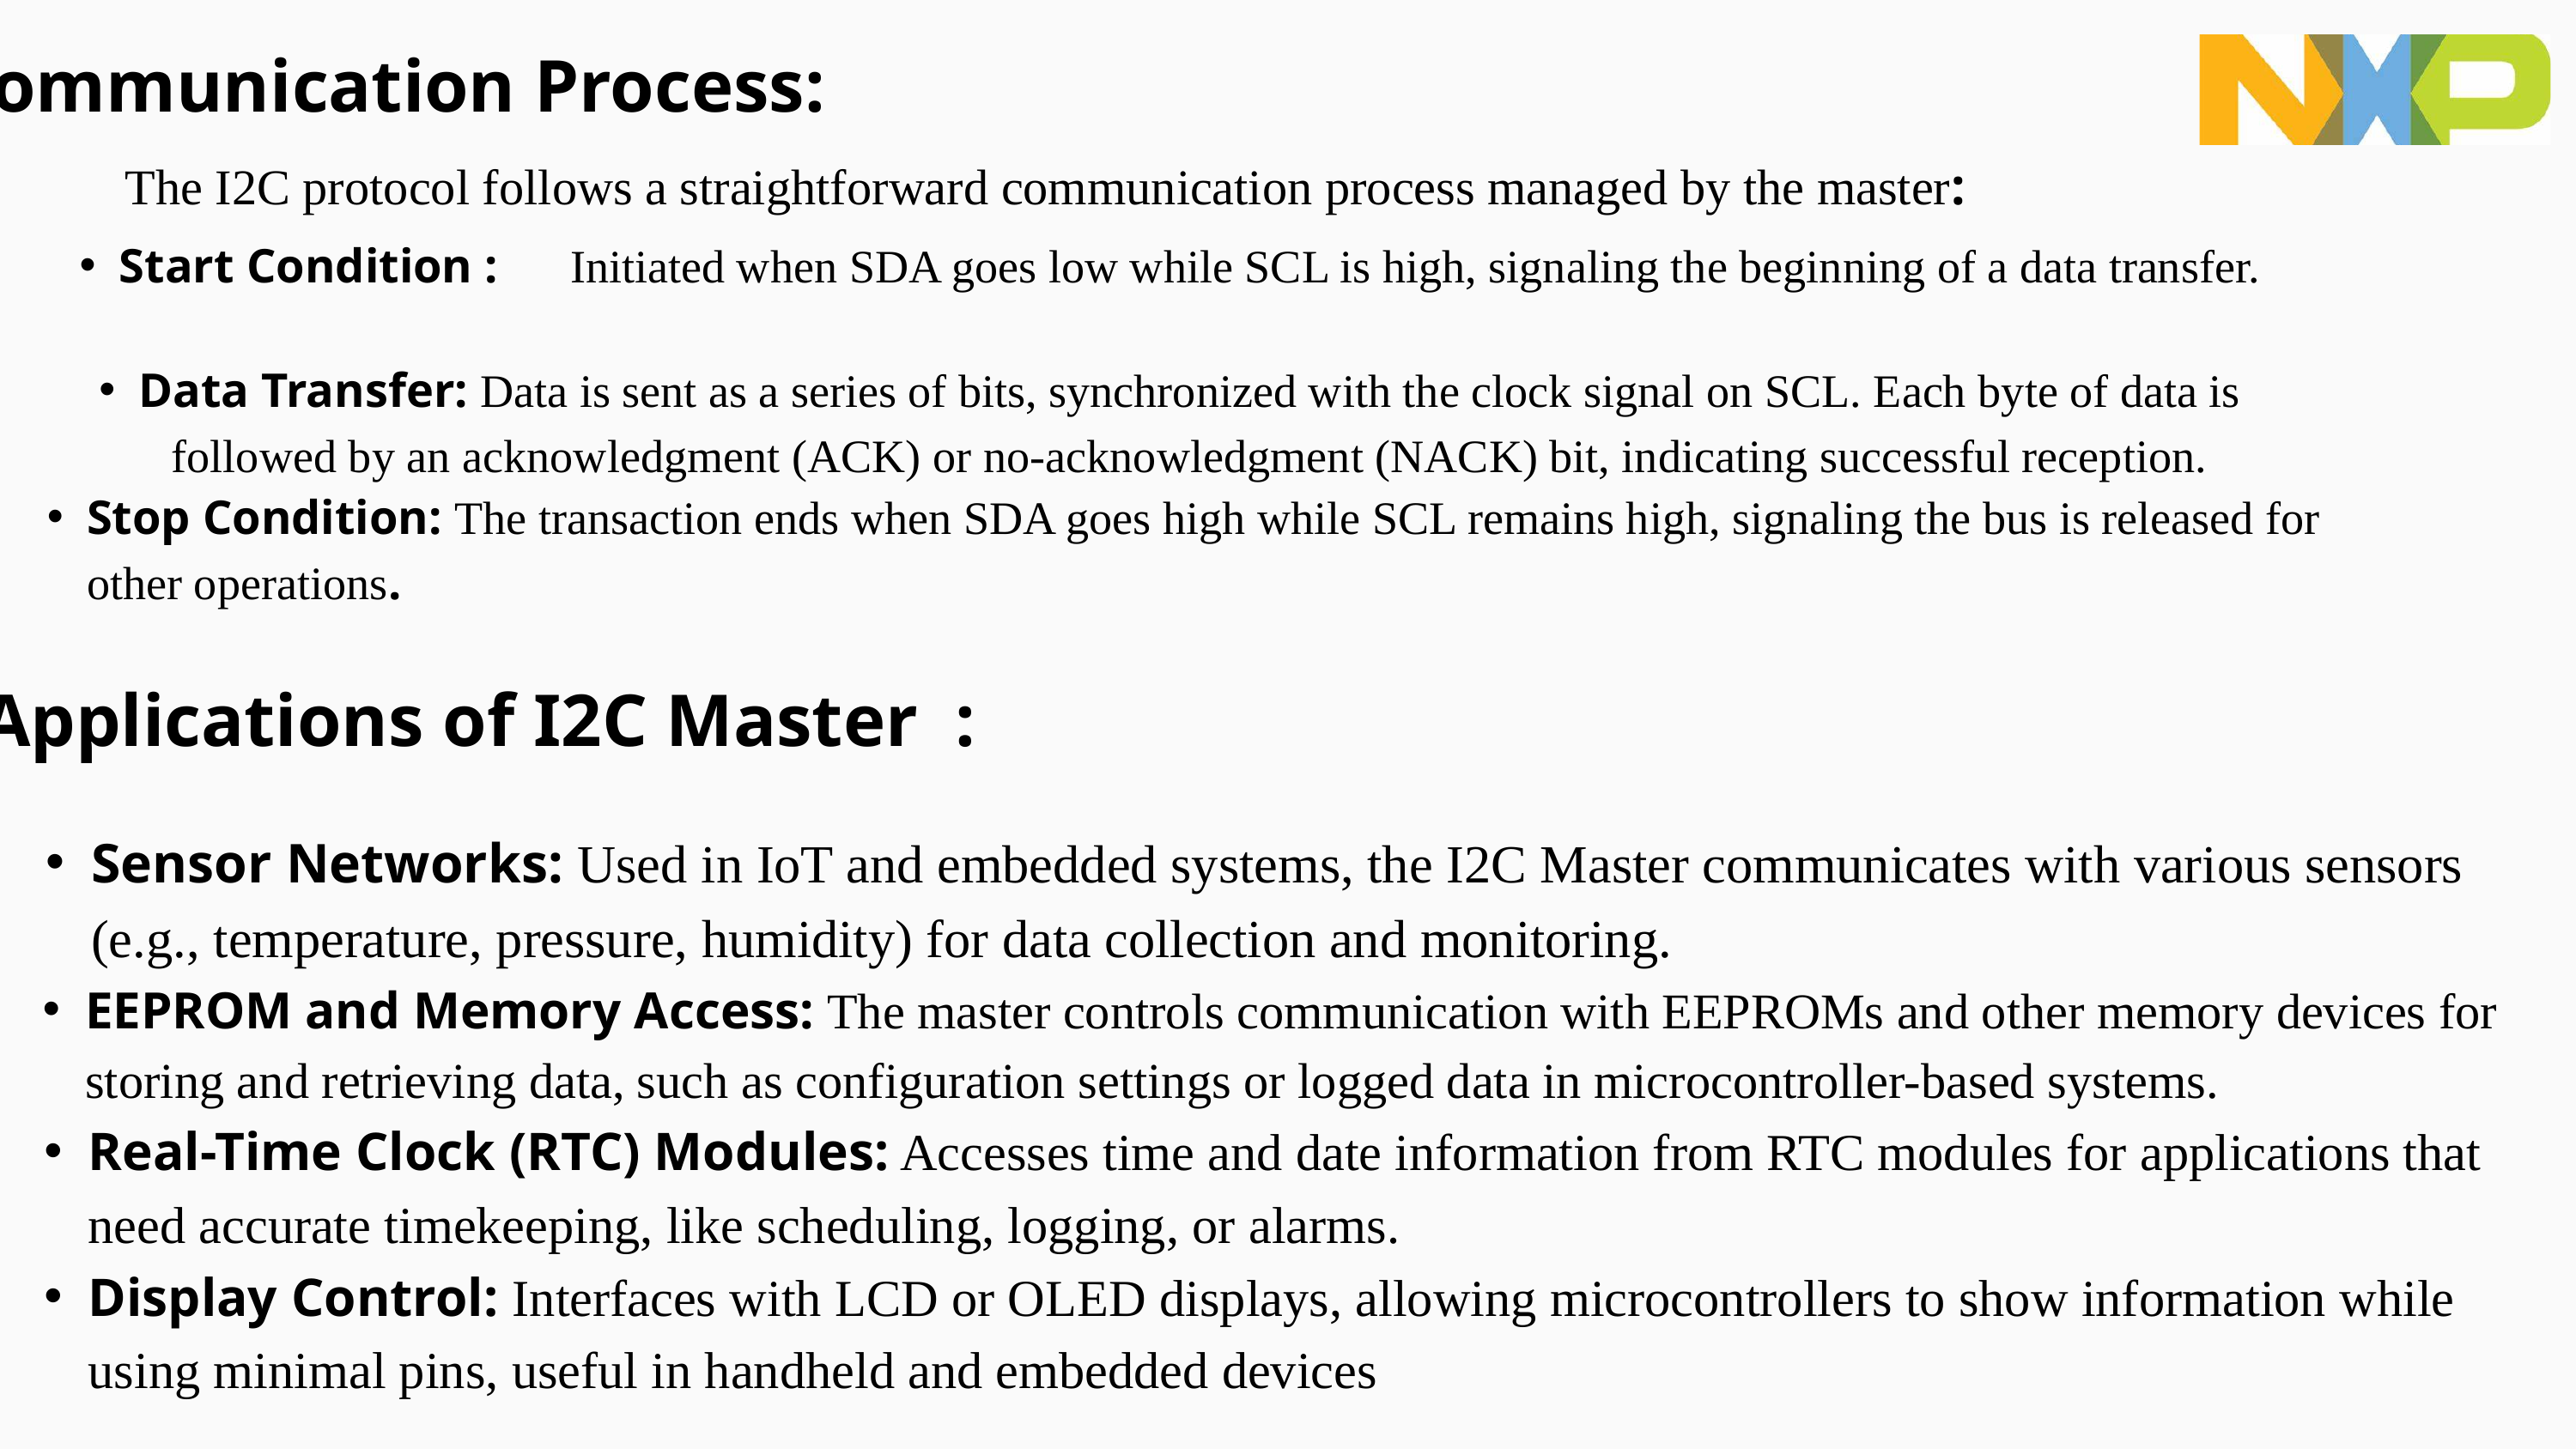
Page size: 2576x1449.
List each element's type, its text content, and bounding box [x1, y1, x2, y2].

text_box Stop Condition: The transaction ends when SDA goes high while SCL remains high, signaling the bus is released for other operations. [7, 478, 2362, 675]
text_box Data Transfer: Data is sent as a series of bits, synchronized with the clock signal on SCL. Each byte of data is followed by an acknowledgment (ACK) or no-acknowledgment (NACK) bit, indicating successful reception. [7, 351, 2294, 478]
text_box The I2C protocol follows a straightforward communication process managed by the master: [0, 0, 2147, 227]
text_box Start Condition : Initiated when SDA goes low while SCL is high, signaling the beginning of a data transfer. [0, 227, 2302, 423]
text_box Applications of I2C Master : [0, 660, 1656, 761]
text_box [2199, 34, 2551, 145]
text_box Sensor Networks: Used in IoT and embedded systems, the I2C Master communicates with various sensors (e.g., temperature, pressure, humidity) for data collection and monitoring. EEPROM and Memory Access: The master controls communication with EEPROMs and other memory devices for storing and retrieving data, such as configuration settings or logged data in microcontroller-based systems. Real-Time Clock (RTC) Modules: Accesses time and date information from RTC modules for applications that need accurate timekeeping, like scheduling, logging, or alarms. Display Control: Interfaces with LCD or OLED displays, allowing microcontrollers to show information while using minimal pins, useful in handheld and embedded devices [0, 818, 2521, 1449]
text_box Communication Process: [0, 26, 1564, 126]
